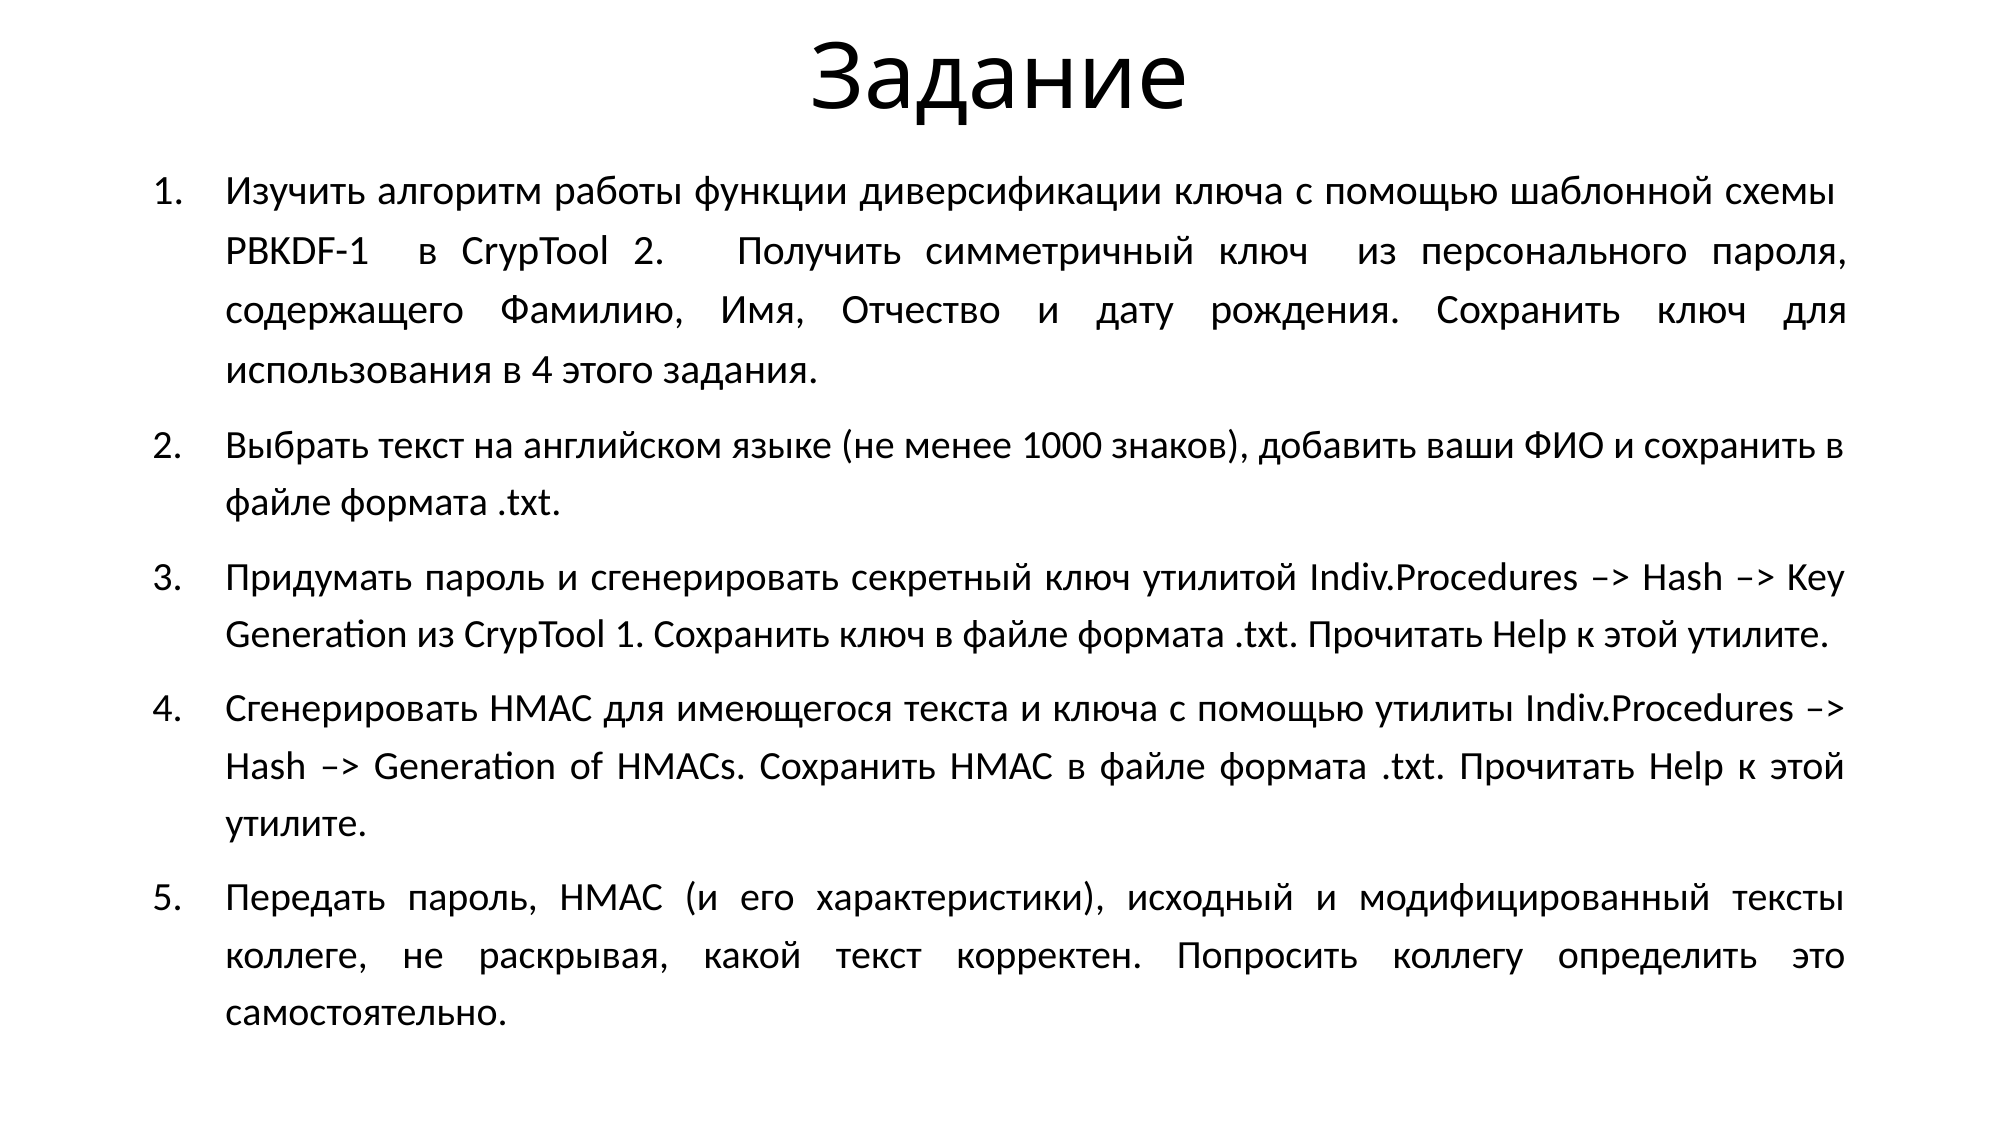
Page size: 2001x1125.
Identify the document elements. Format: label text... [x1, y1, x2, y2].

title Задание [137, 11, 1863, 145]
list Изучить алгоритм работы функции диверсификации ключа с помощью шаблонной схемы PBKDF-1 в CrypTool 2. Получить симметричный ключ из персонального пароля, содержащего Фамилию, Имя, Отчество и дату рождения. Сохранить ключ для использования в 4 этого задания. Выбрать текст на английском языке (не менее 1000 знаков), добавить ваши ФИО и сохранить в файле формата .txt. Придумать пароль и сгенерировать секретный ключ утилитой Indiv.Procedures –> Hash –> Key Generation из CrypTool 1. Сохранить ключ в файле формата .txt. Прочитать Help к этой утилите. Сгенерировать HMAC для имеющегося текста и ключа с помощью утилиты Indiv.Procedures –> Hash –> Generation of HMACs. Сохранить HMAC в файле формата .txt. Прочитать Help к этой утилите. Передать пароль, HMAC (и его характеристики), исходный и модифицированный тексты коллеге, не раскрывая, какой текст корректен. Попросить коллегу определить это самостоятельно. [137, 145, 1863, 1111]
